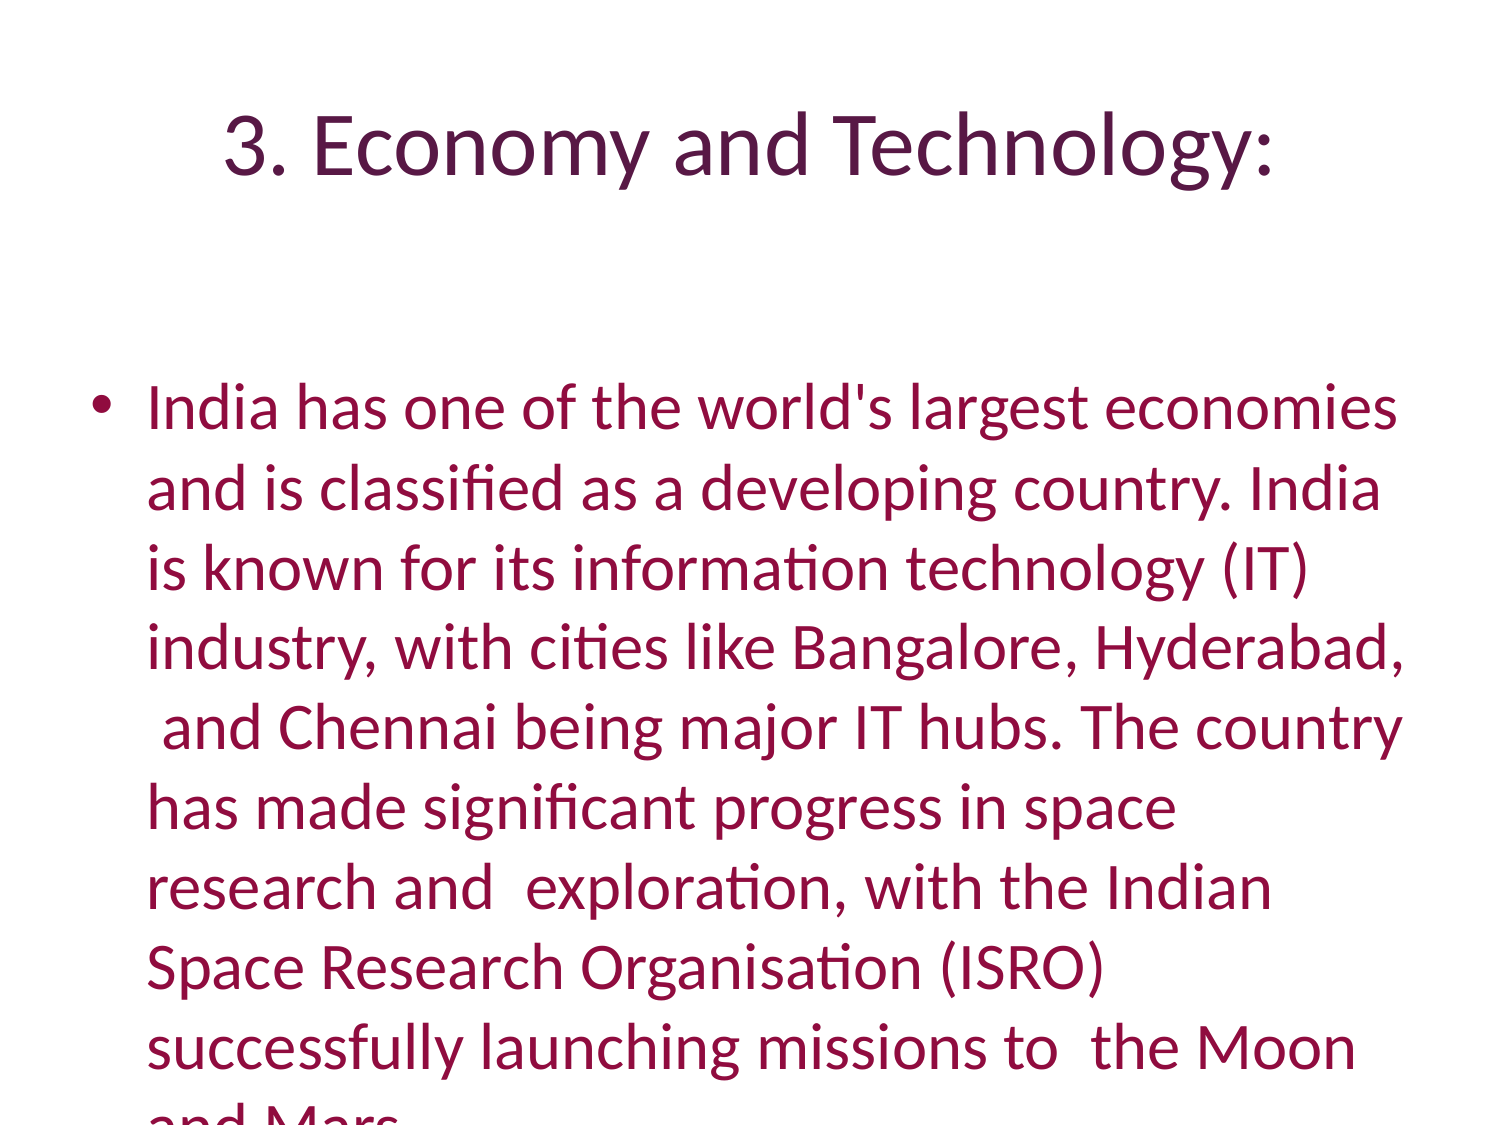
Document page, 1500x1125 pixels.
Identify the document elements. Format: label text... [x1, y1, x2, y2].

title 3. Economy and Technology: [75, 45, 1425, 233]
list India has one of the world's largest economies and is classified as a developing country. India is known for its information technology (IT) industry, with cities like Bangalore, Hyderabad, and Chennai being major IT hubs. The country has made significant progress in space research and exploration, with the Indian Space Research Organisation (ISRO) successfully launching missions to the Moon and Mars. [75, 262, 1425, 1005]
